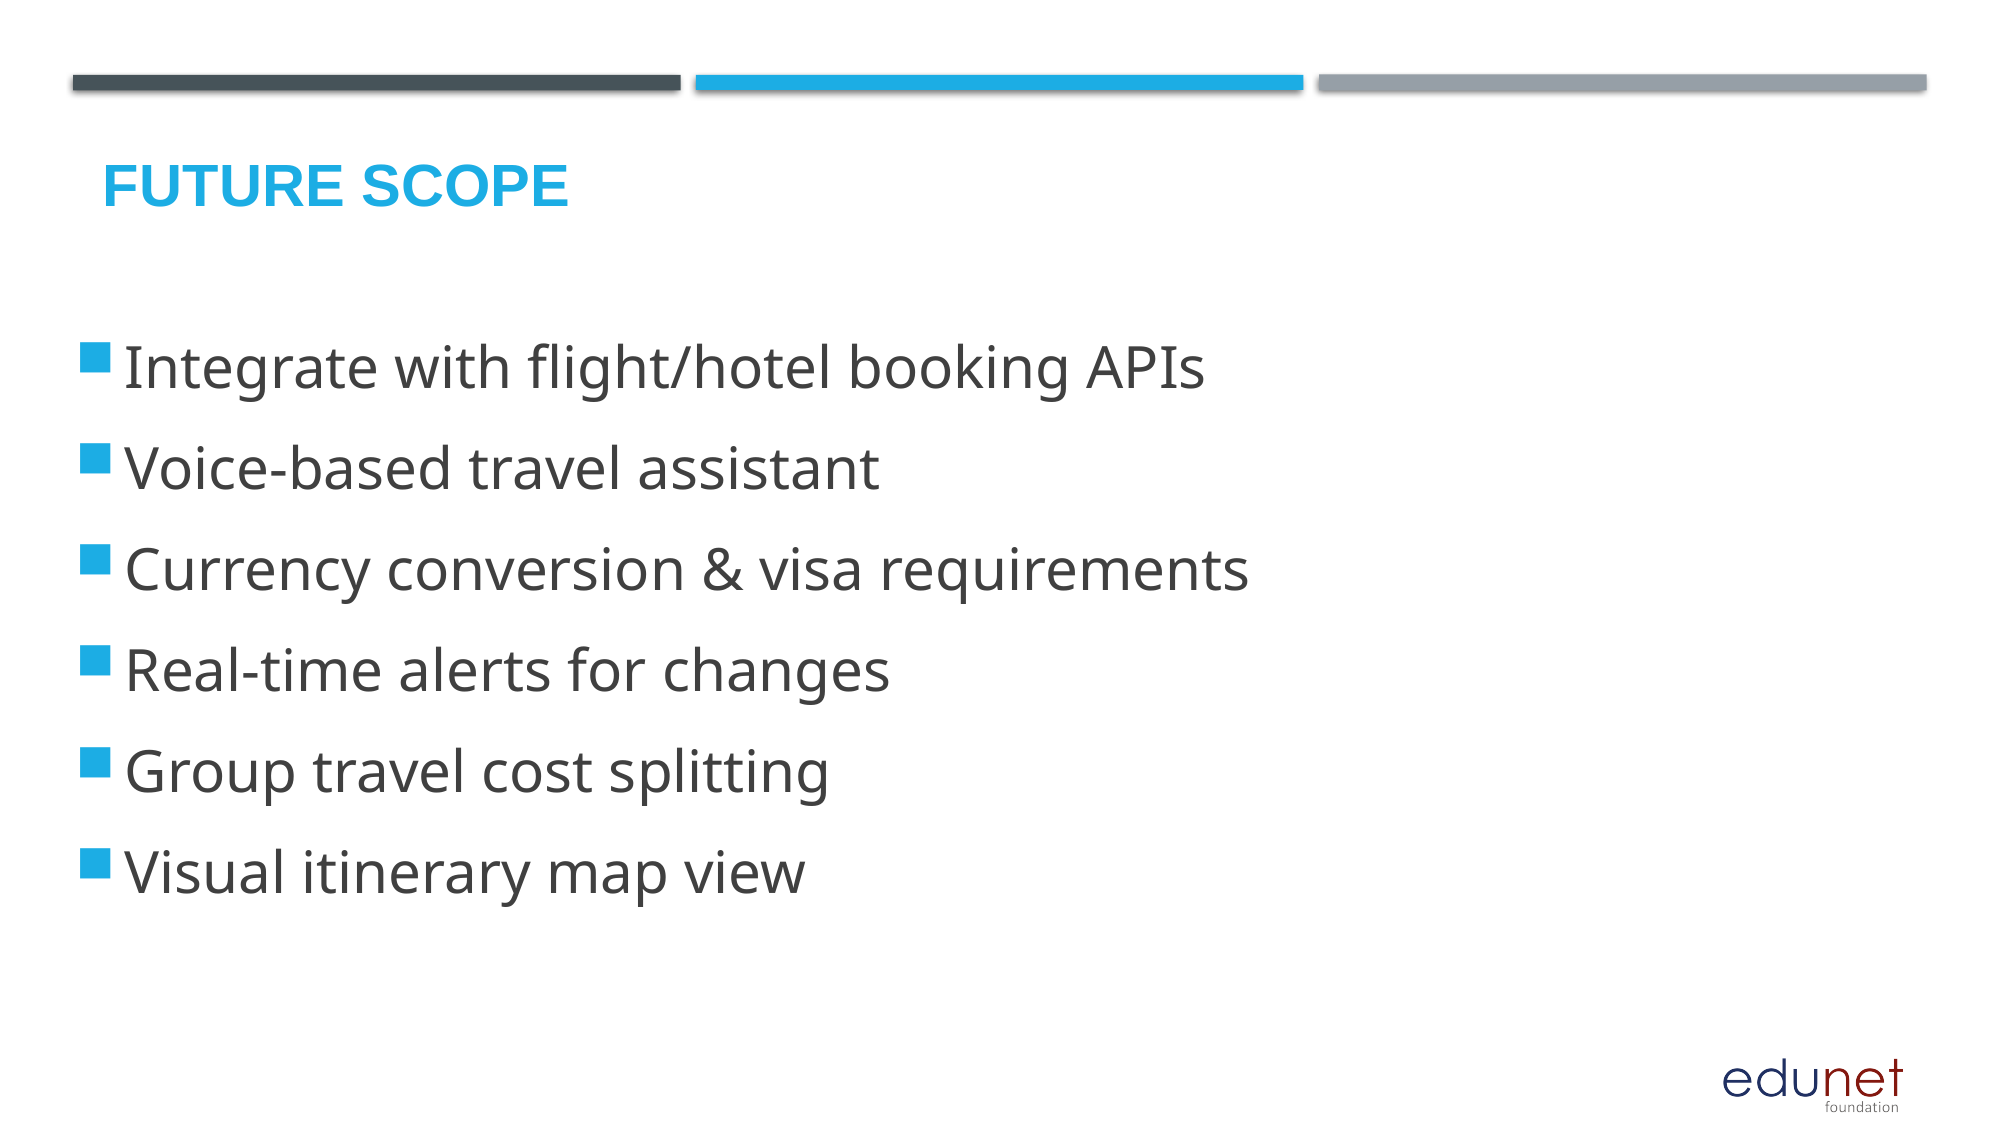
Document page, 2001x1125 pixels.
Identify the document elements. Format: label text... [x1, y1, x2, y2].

text_box Future scope [87, 138, 1898, 226]
picture [1719, 1056, 1905, 1116]
list Integrate with flight/hotel booking APIs Voice-based travel assistant Currency conversion & visa requirements Real-time alerts for changes Group travel cost splitting Visual itinerary map view [59, 281, 1869, 1048]
